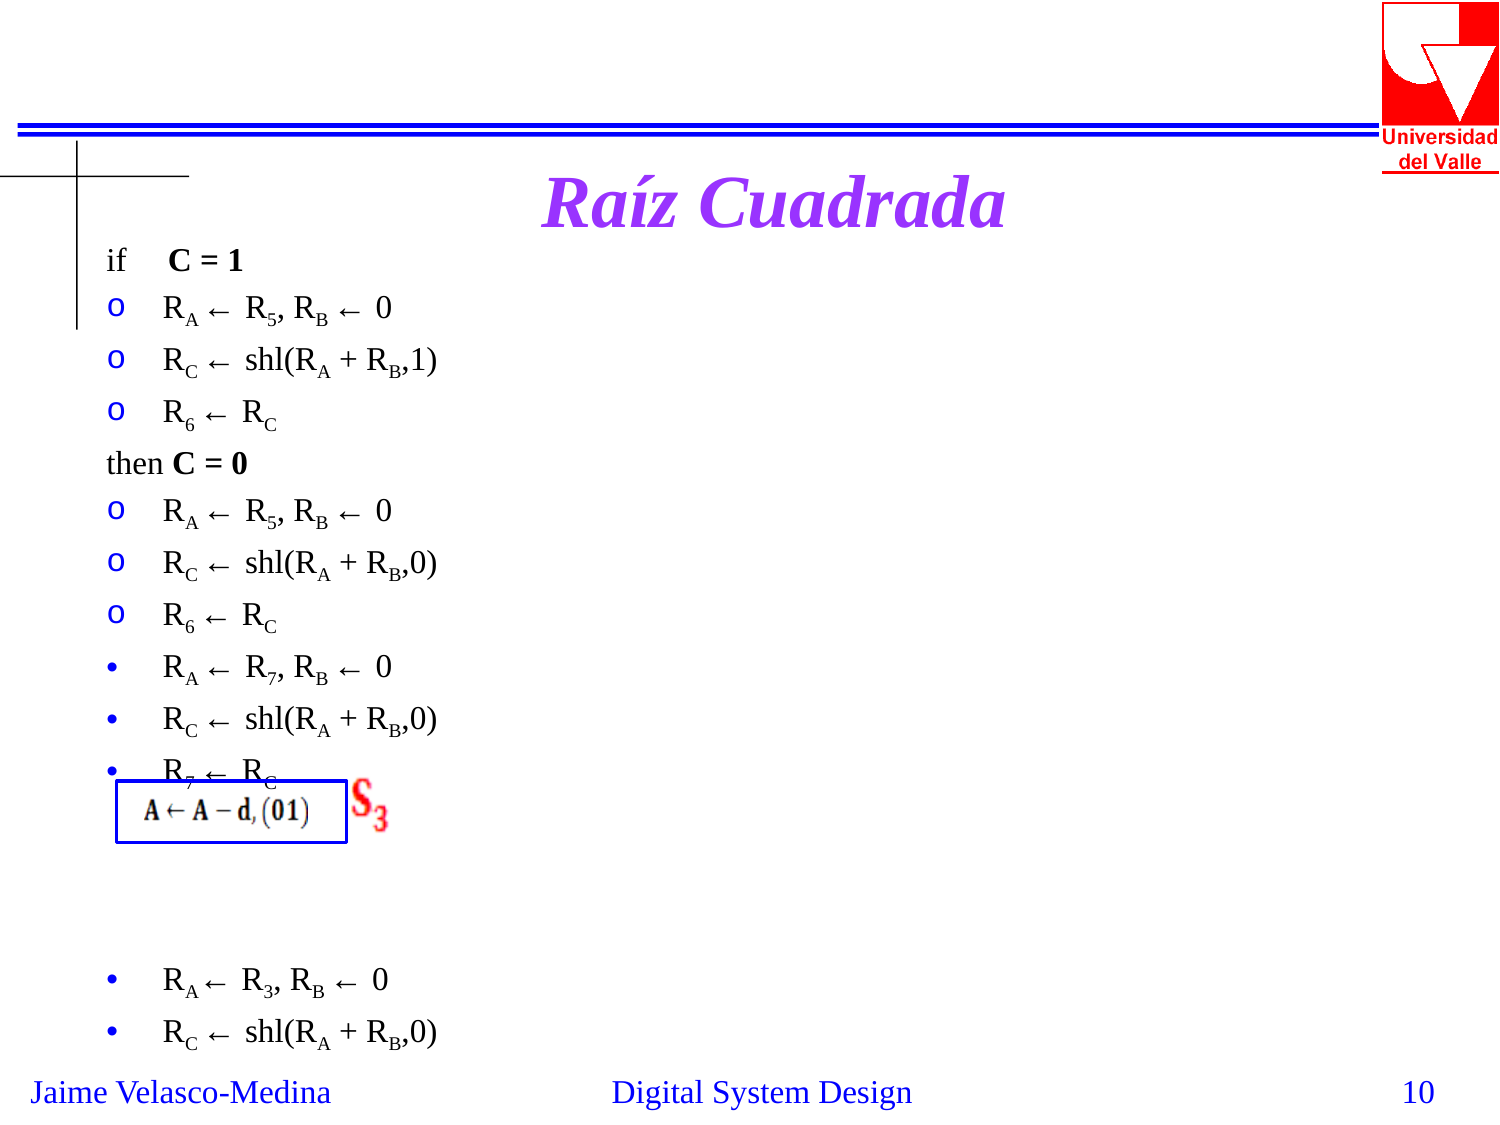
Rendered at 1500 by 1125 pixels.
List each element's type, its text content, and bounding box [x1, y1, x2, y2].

picture [1379, 0, 1500, 175]
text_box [116, 764, 395, 850]
text_box Raíz Cuadrada [136, 145, 1412, 387]
text_box if C = 1 RA ← R5, RB ← 0 RC ← shl(RA + RB,1) R6 ← RC then C = 0 RA ← R5, RB ← 0 RC ← shl(RA + RB,0) R6 ← RC RA ← R7, RB ← 0 RC ← shl(RA + RB,0) R7 ← RC RA← R3, RB ← 0 RC ← shl(RA + RB,0) [91, 231, 842, 1109]
